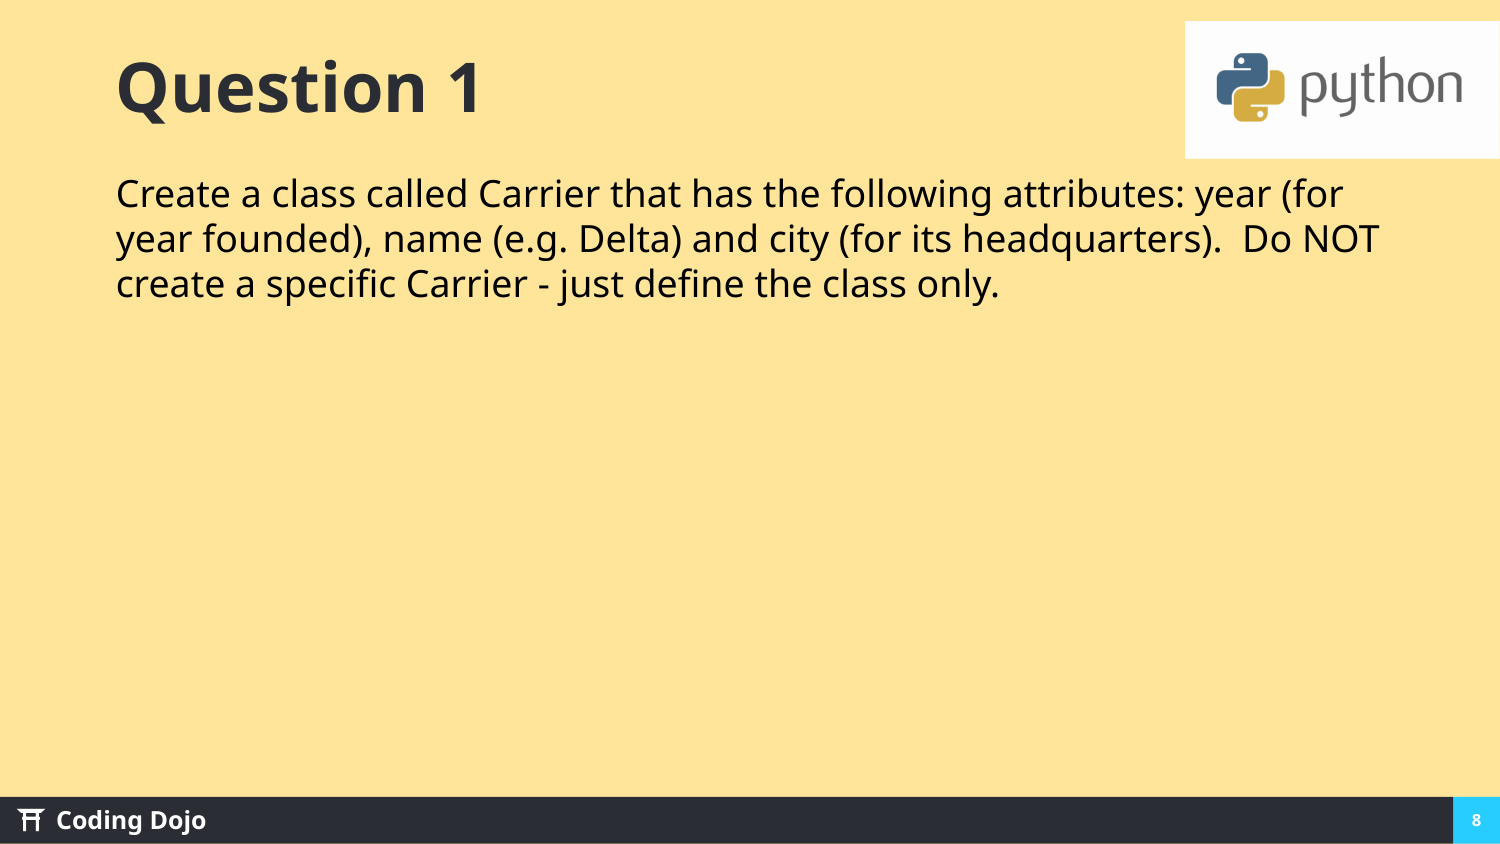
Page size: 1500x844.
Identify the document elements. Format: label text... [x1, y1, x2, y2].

picture [1185, 21, 1500, 159]
list Create a class called Carrier that has the following attributes: year (for year founded), name (e.g. Delta) and city (for its headquarters). Do NOT create a specific Carrier - just define the class only. [104, 158, 1426, 797]
picture [15, 804, 47, 836]
title Question 1 [104, 37, 1179, 143]
